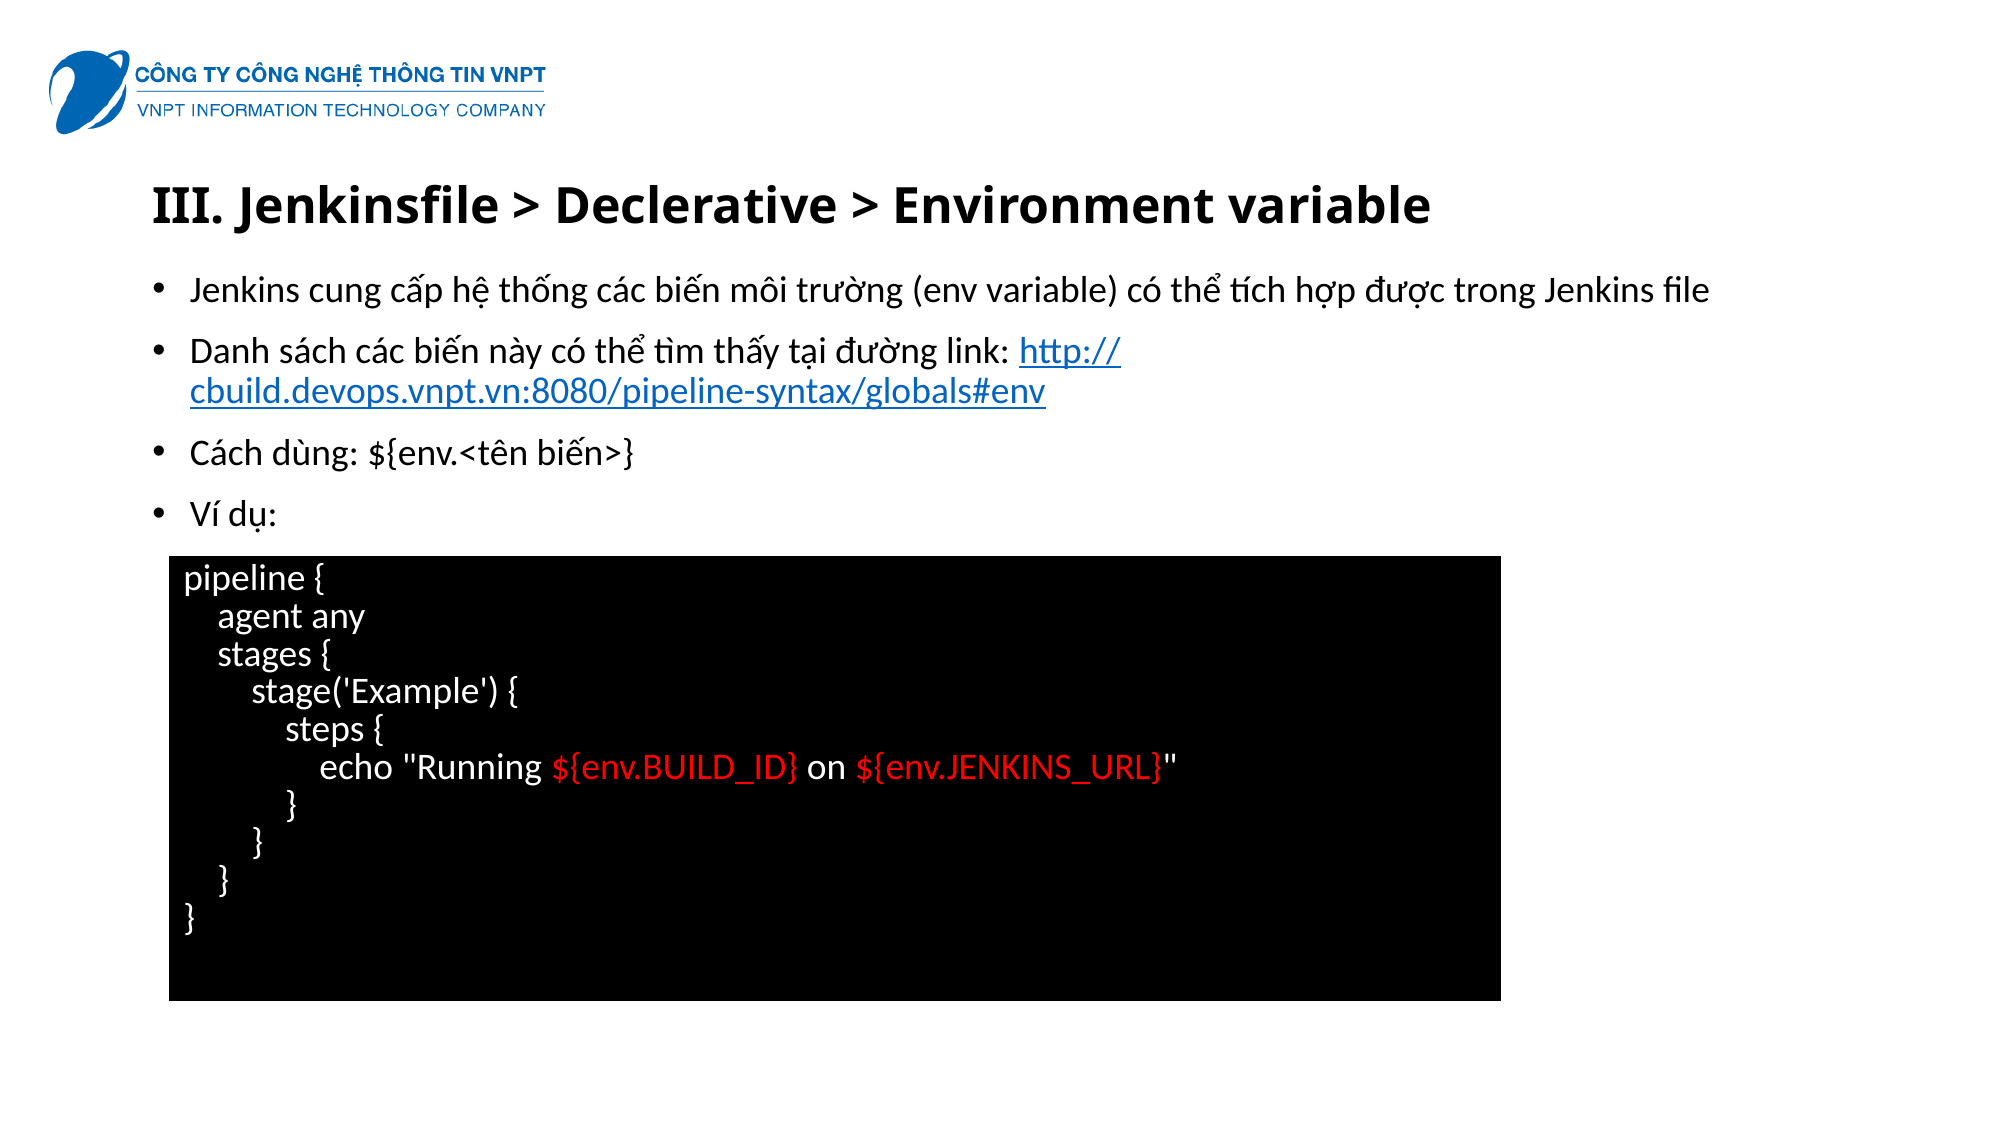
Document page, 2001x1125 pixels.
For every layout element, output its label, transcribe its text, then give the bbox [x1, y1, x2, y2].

table_header pipeline { agent any stages { stage('Example') { steps { echo "Running ${env.BUILD_ID} on ${env.JENKINS_URL}" } } } } [169, 556, 1501, 1001]
picture [39, 44, 556, 138]
list Jenkins cung cấp hệ thống các biến môi trường (env variable) có thể tích hợp được trong Jenkins file Danh sách các biến này có thể tìm thấy tại đường link: http://cbuild.devops.vnpt.vn:8080/pipeline-syntax/globals#env Cách dùng: ${env.<tên biến>} Ví dụ: [137, 262, 1863, 977]
title III. Jenkinsfile > Declerative > Environment variable [137, 44, 1863, 262]
